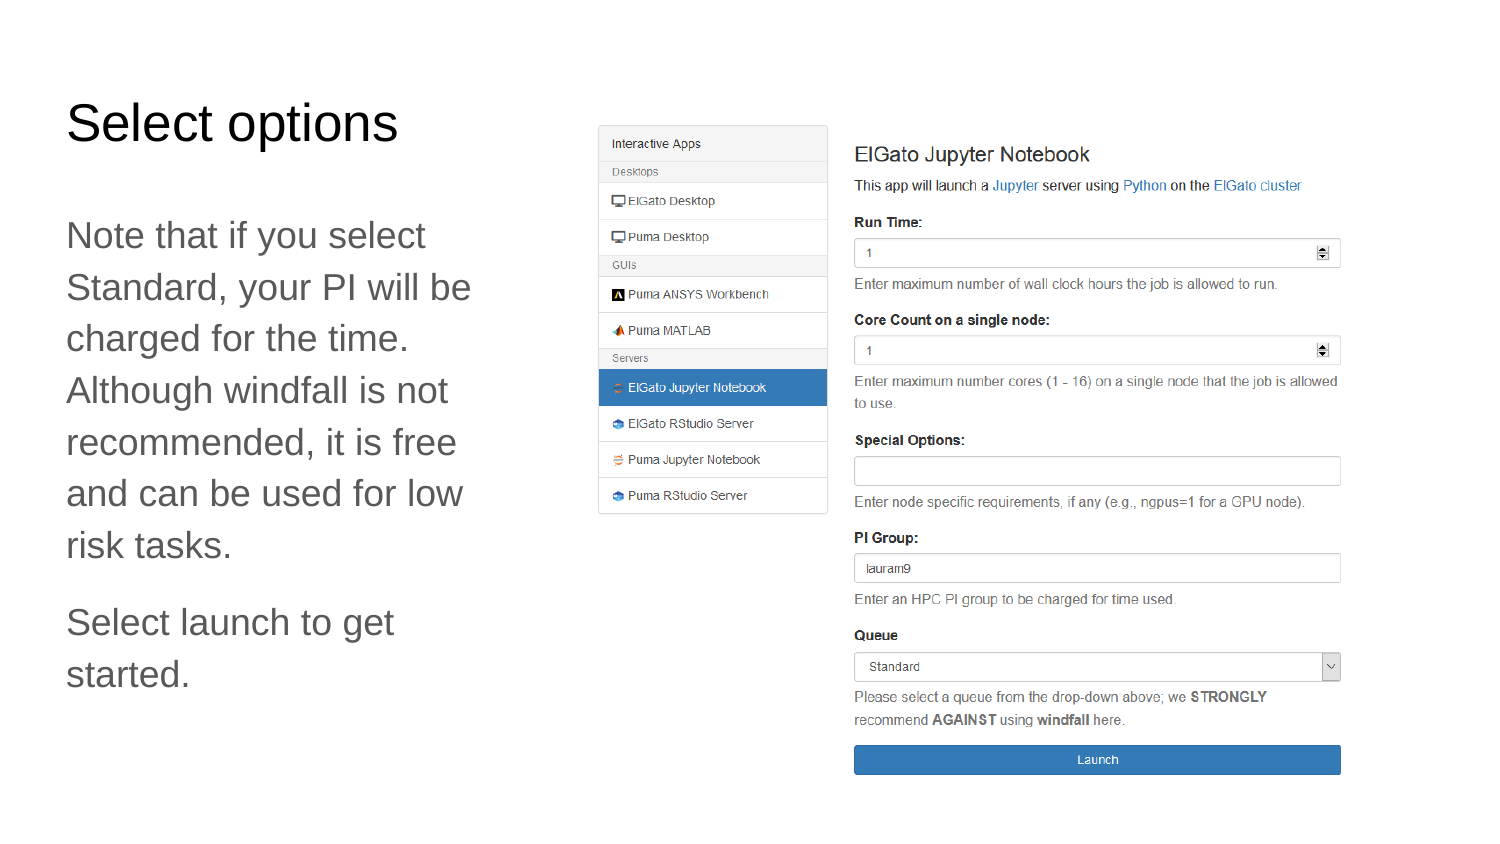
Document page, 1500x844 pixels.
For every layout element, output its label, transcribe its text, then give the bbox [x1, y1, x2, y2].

list Note that if you select Standard, your PI will be charged for the time. Although windfall is not recommended, it is free and can be used for low risk tasks. Select launch to get started. [51, 189, 545, 750]
title Select options [51, 72, 1449, 167]
picture [581, 125, 1500, 777]
